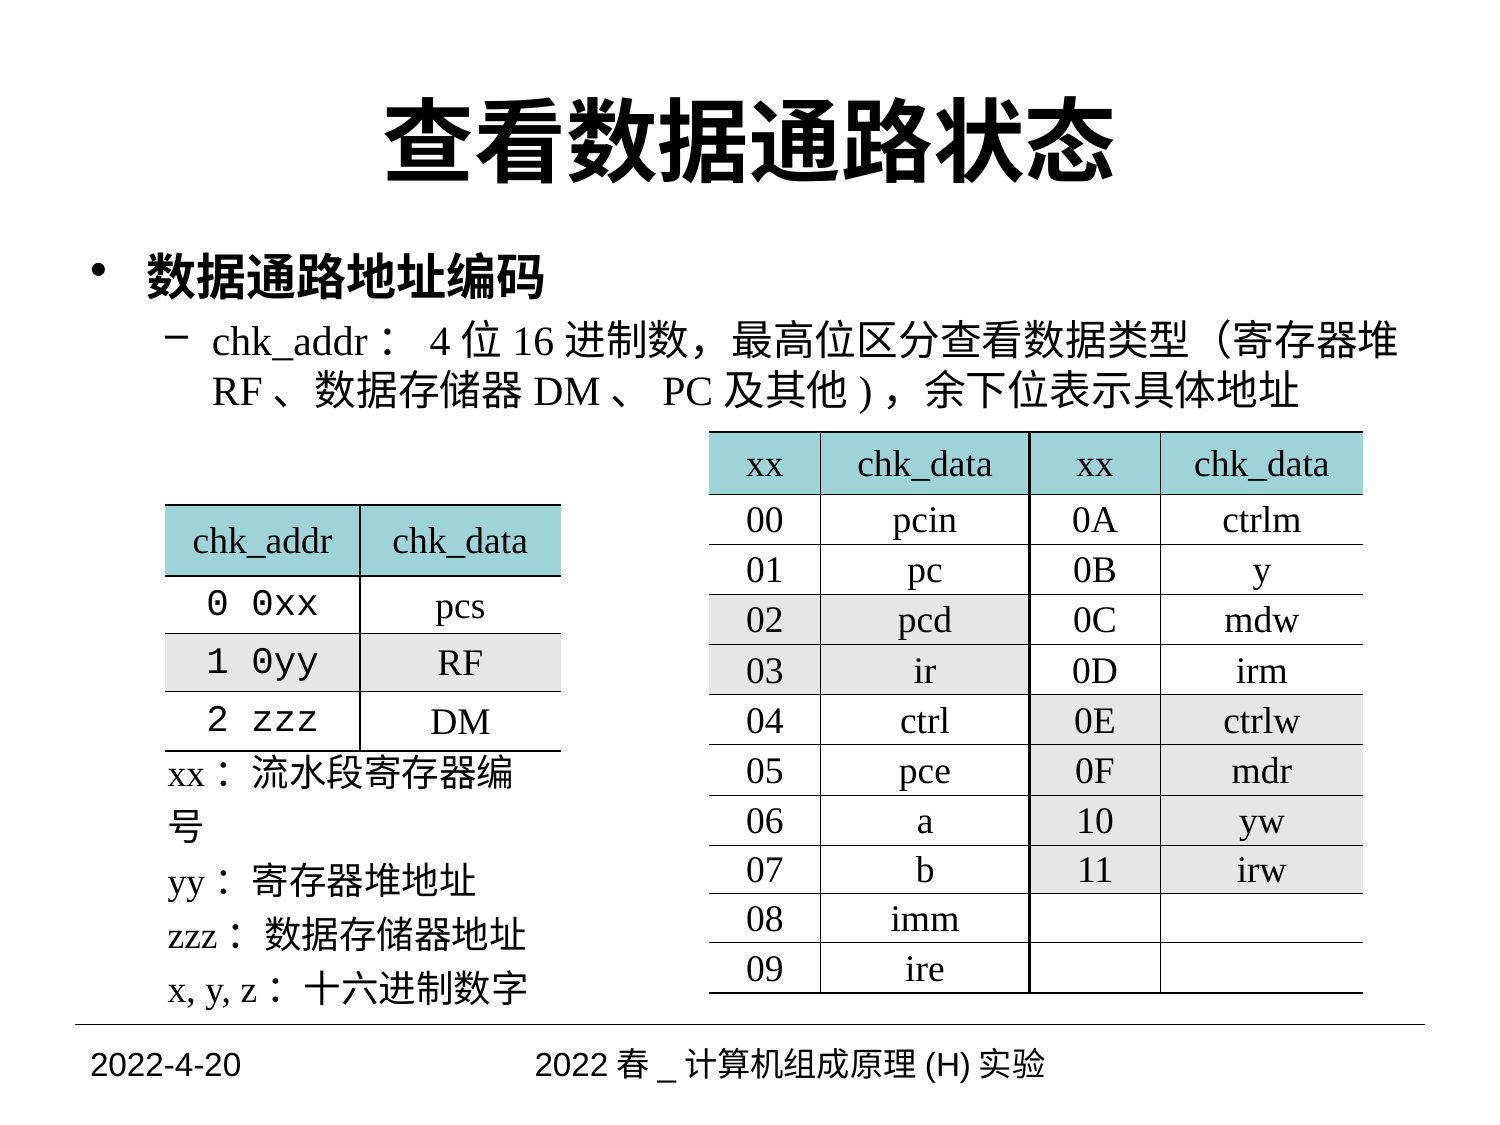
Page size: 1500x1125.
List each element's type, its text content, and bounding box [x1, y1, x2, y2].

table_cell 0F [1031, 745, 1160, 795]
table_cell b [821, 846, 1028, 893]
list 数据通路地址编码 chk_addr：4位16进制数，最高位区分查看数据类型（寄存器堆RF、数据存储器DM、PC及其他)，余下位表示具体地址 [75, 237, 1425, 428]
table_cell [1031, 894, 1160, 942]
table_cell 00 [709, 495, 820, 544]
table_cell mdr [1161, 745, 1363, 795]
table_cell yw [1161, 796, 1363, 845]
text_box xx：流水段寄存器编号 yy：寄存器堆地址 zzz：数据存储器地址 x, y, z：十六进制数字 [152, 756, 561, 994]
table_header xx [1031, 433, 1160, 494]
table_cell irm [1161, 645, 1363, 694]
table_cell pcd [821, 595, 1028, 644]
slide_number [1162, 1024, 1426, 1103]
table_cell ctrl [821, 695, 1028, 744]
table_cell 0 0xx [165, 577, 359, 633]
table_cell RF [361, 634, 561, 691]
table_cell imm [821, 894, 1028, 942]
table_cell y [1161, 545, 1363, 594]
title 查看数据通路状态 [75, 45, 1425, 233]
table_cell 10 [1031, 796, 1160, 845]
table_cell DM [361, 692, 561, 750]
table_cell 07 [709, 846, 820, 893]
table_header chk_data [821, 433, 1028, 494]
table_cell mdw [1161, 595, 1363, 644]
table_cell ctrlm [1161, 495, 1363, 544]
table_cell 02 [709, 595, 820, 644]
table_cell irw [1161, 846, 1363, 893]
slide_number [74, 1024, 426, 1103]
table_cell 0C [1031, 595, 1160, 644]
table_cell 11 [1031, 846, 1160, 893]
table_cell 03 [709, 645, 820, 694]
table_header chk_data [361, 506, 561, 575]
table_cell ir [821, 645, 1028, 694]
table_cell 09 [709, 943, 820, 992]
table_cell pce [821, 745, 1028, 795]
table_cell 0D [1031, 645, 1160, 694]
table_cell 04 [709, 695, 820, 744]
table_cell [1161, 943, 1363, 992]
table_cell ctrlw [1161, 695, 1363, 744]
table_cell a [821, 796, 1028, 845]
table_header chk_data [1161, 433, 1363, 494]
table_cell 08 [709, 894, 820, 942]
table_header chk_addr [165, 506, 359, 575]
table_cell 2 zzz [165, 692, 359, 750]
table_cell ire [821, 943, 1028, 992]
table_cell 0B [1031, 545, 1160, 594]
table_cell [1031, 943, 1160, 992]
table_cell [1161, 894, 1363, 942]
table_cell 05 [709, 745, 820, 795]
table_cell pcin [821, 495, 1028, 544]
table_cell 06 [709, 796, 820, 845]
table_cell pc [821, 545, 1028, 594]
table_header xx [709, 433, 820, 494]
table_cell 01 [709, 545, 820, 594]
table_cell 1 0yy [165, 634, 359, 691]
table_cell 0E [1031, 695, 1160, 744]
footer 2022春_计算机组成原理(H)实验 [426, 1024, 1162, 1103]
table_cell 0A [1031, 495, 1160, 544]
table_cell pcs [361, 577, 561, 633]
